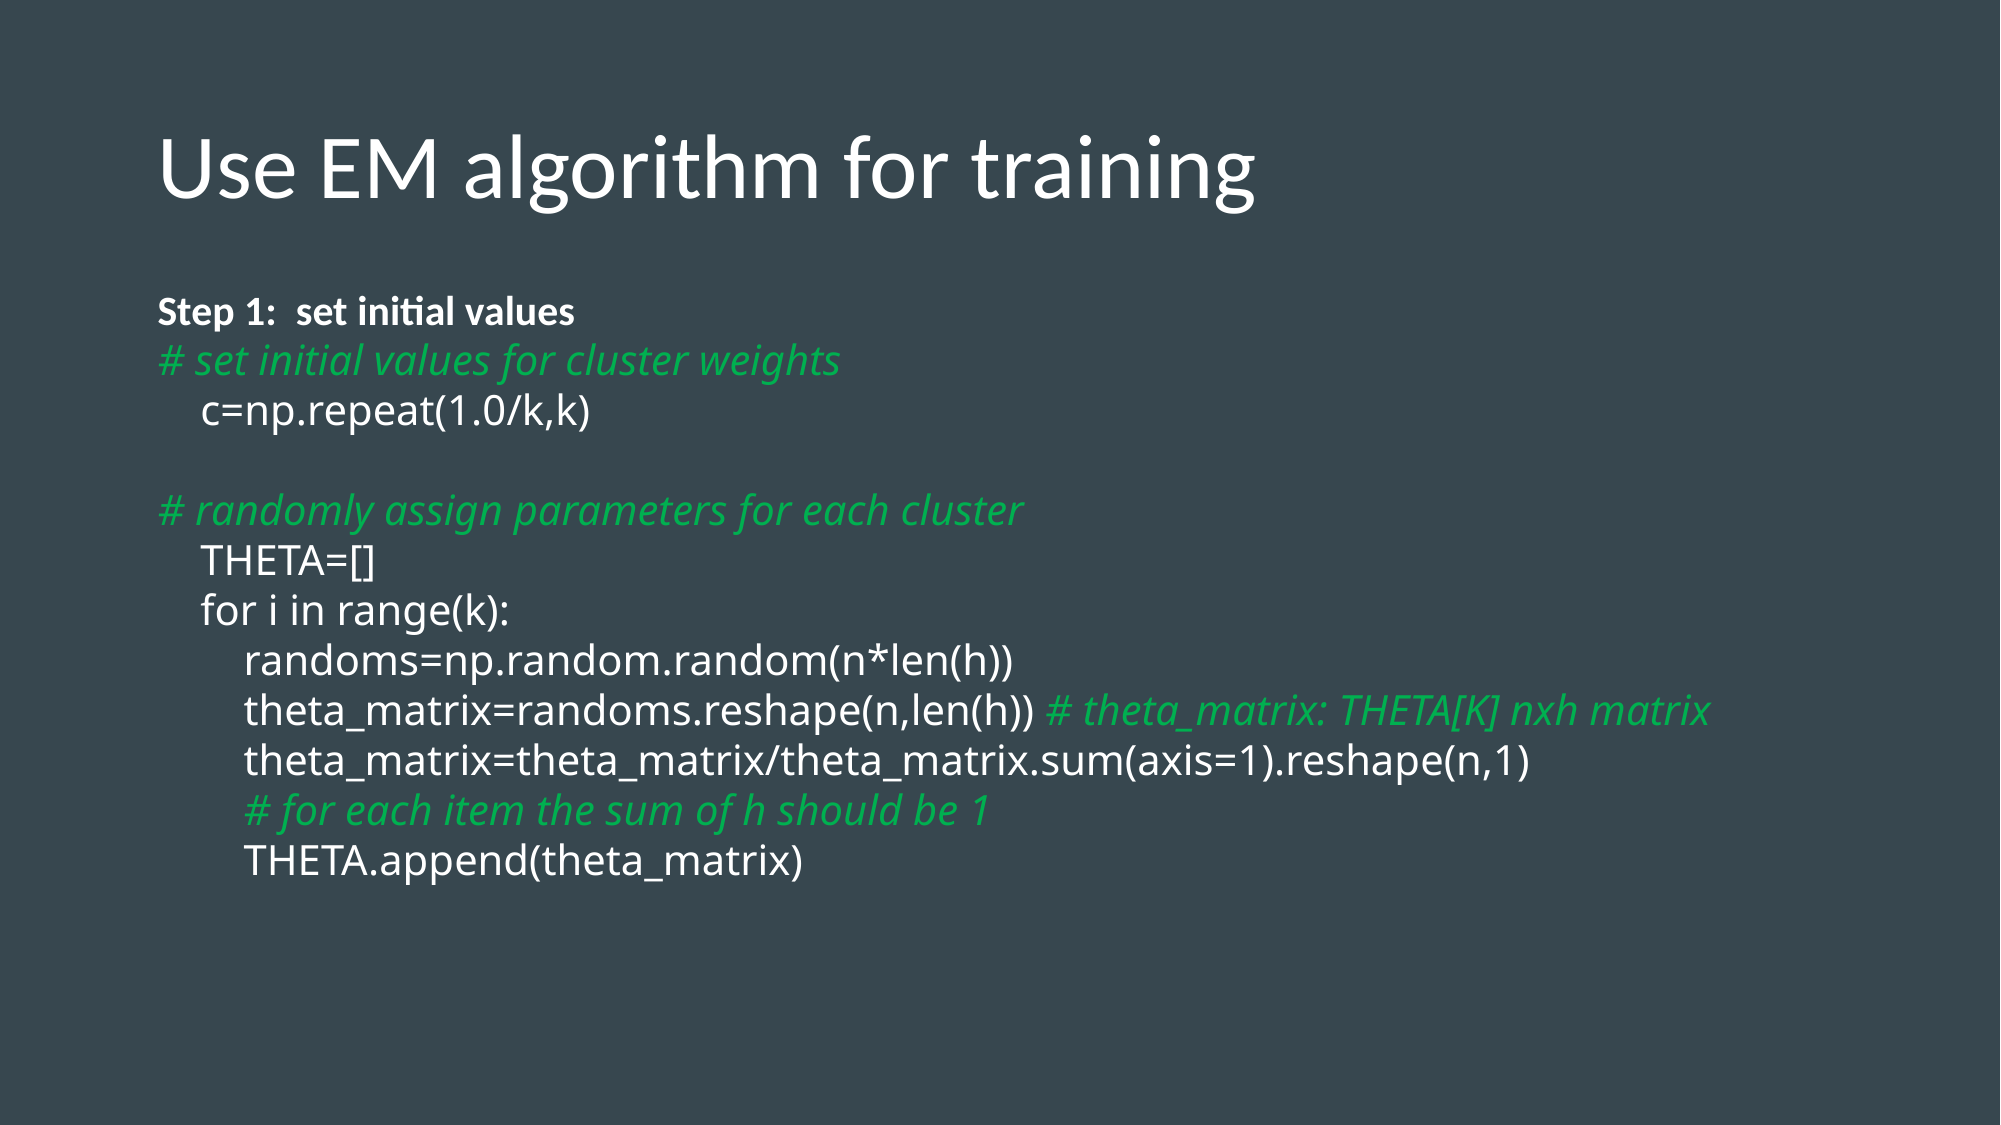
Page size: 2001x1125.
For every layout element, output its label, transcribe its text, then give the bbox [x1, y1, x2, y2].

list Step 1: set initial values # set initial values for cluster weights c=np.repeat(1.0/k,k) # randomly assign parameters for each cluster THETA=[] for i in range(k): randoms=np.random.random(n*len(h)) theta_matrix=randoms.reshape(n,len(h)) # theta_matrix: THETA[K] nxh matrix theta_matrix=theta_matrix/theta_matrix.sum(axis=1).reshape(n,1) # for each item the sum of h should be 1 THETA.append(theta_matrix) [137, 263, 1863, 1063]
title Use EM algorithm for training [137, 59, 1863, 263]
